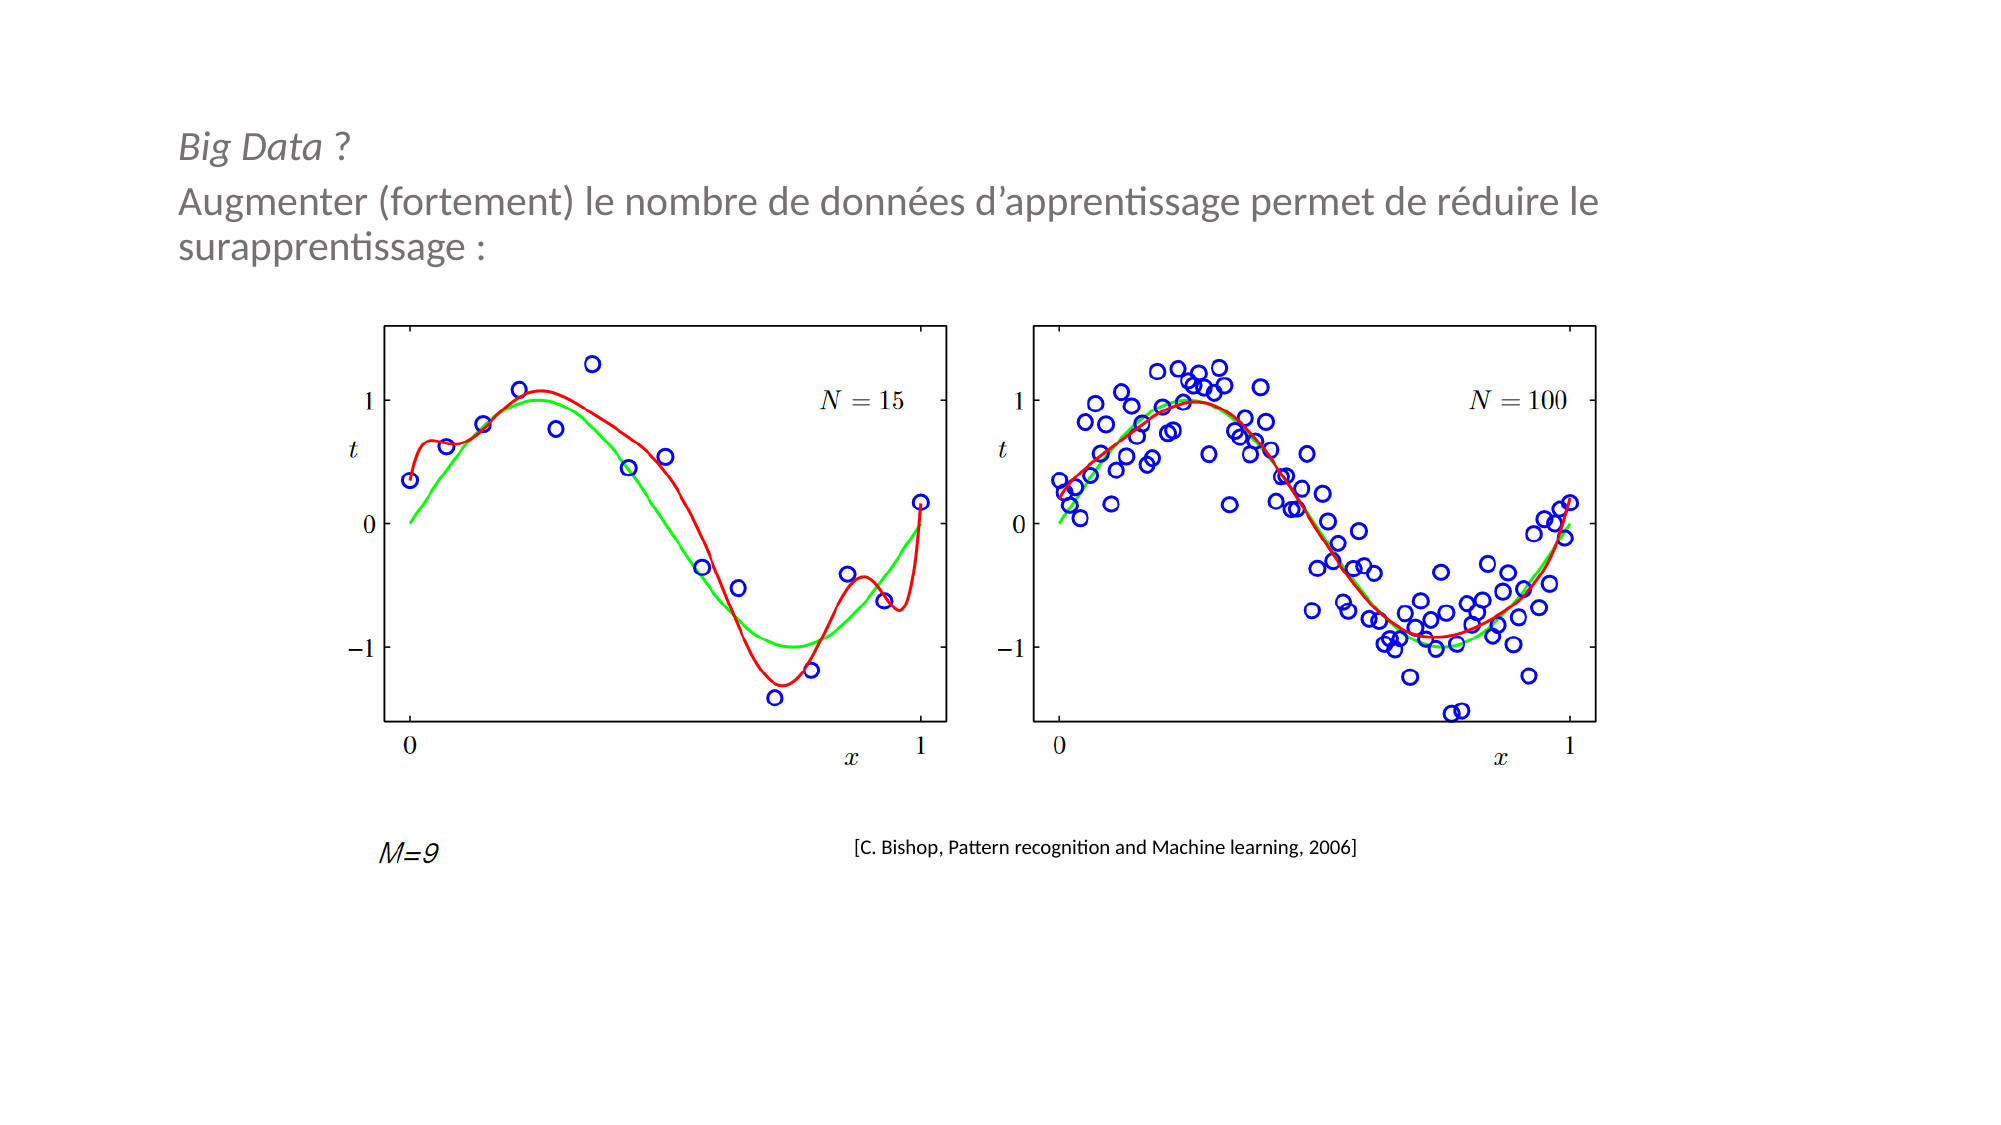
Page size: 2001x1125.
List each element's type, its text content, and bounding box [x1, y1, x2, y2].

list Big Data ? Augmenter (fortement) le nombre de données d’apprentissage permet de réduire le surapprentissage : [88, 116, 1867, 465]
picture [335, 312, 1620, 867]
